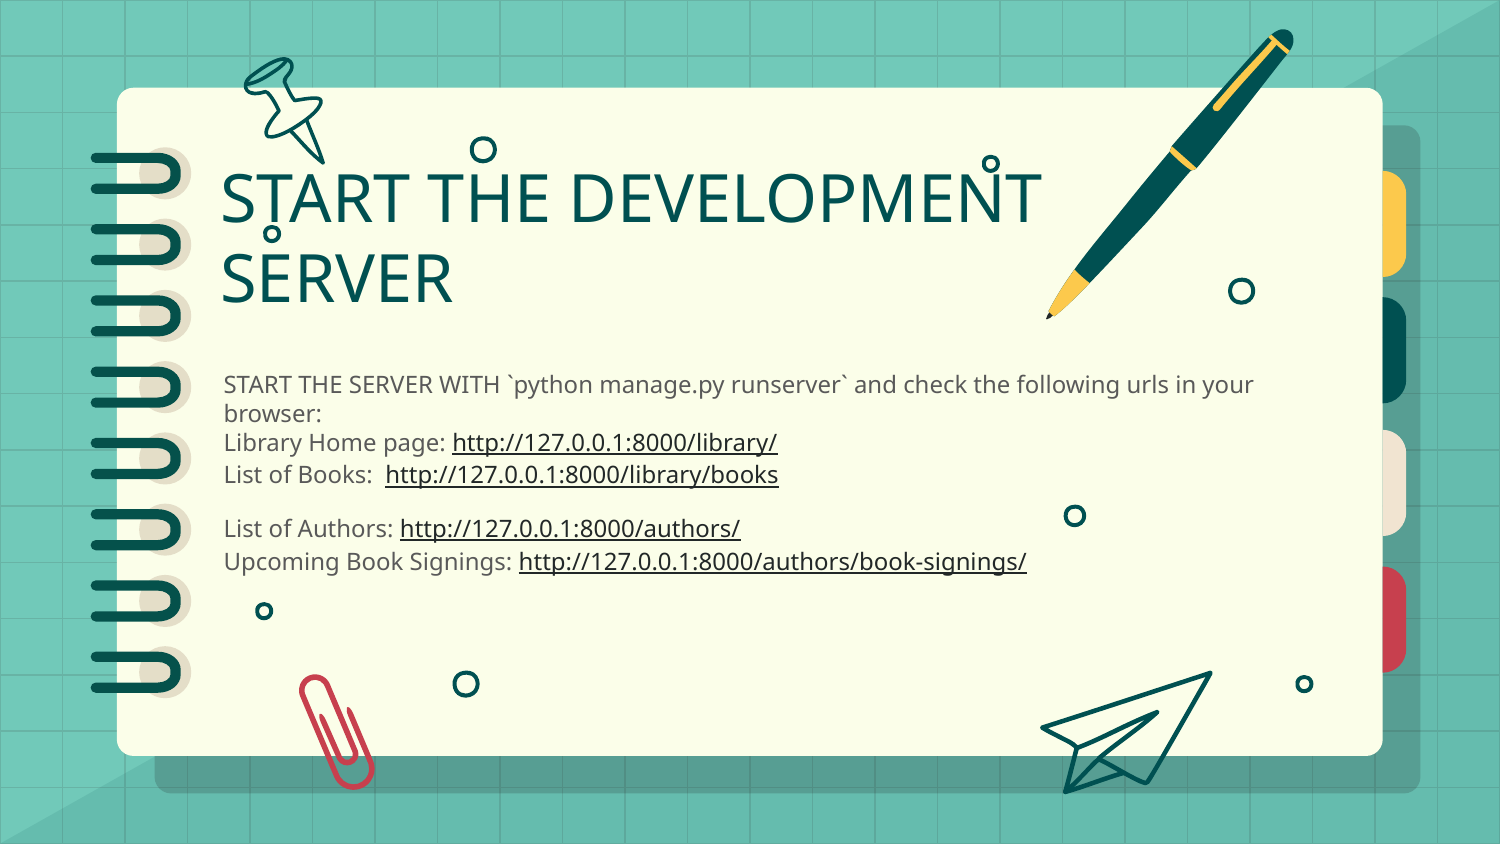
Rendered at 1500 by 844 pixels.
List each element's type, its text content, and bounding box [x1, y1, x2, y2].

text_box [1012, 63, 1325, 284]
title START THE DEVELOPMENT SERVER [205, 113, 1182, 331]
text_box [1228, 292, 1256, 305]
subtitle START THE SERVER WITH `python manage.py runserver` and check the following urls in your browser: Library Home page: http://127.0.0.1:8000/library/ List of Books: http://127.0.0.1:8000/library/books List of Authors: http://127.0.0.1:8000/authors/ Upcoming Book Signings: http://127.0.0.1:8000/authors/book-signings/ [208, 354, 1360, 670]
